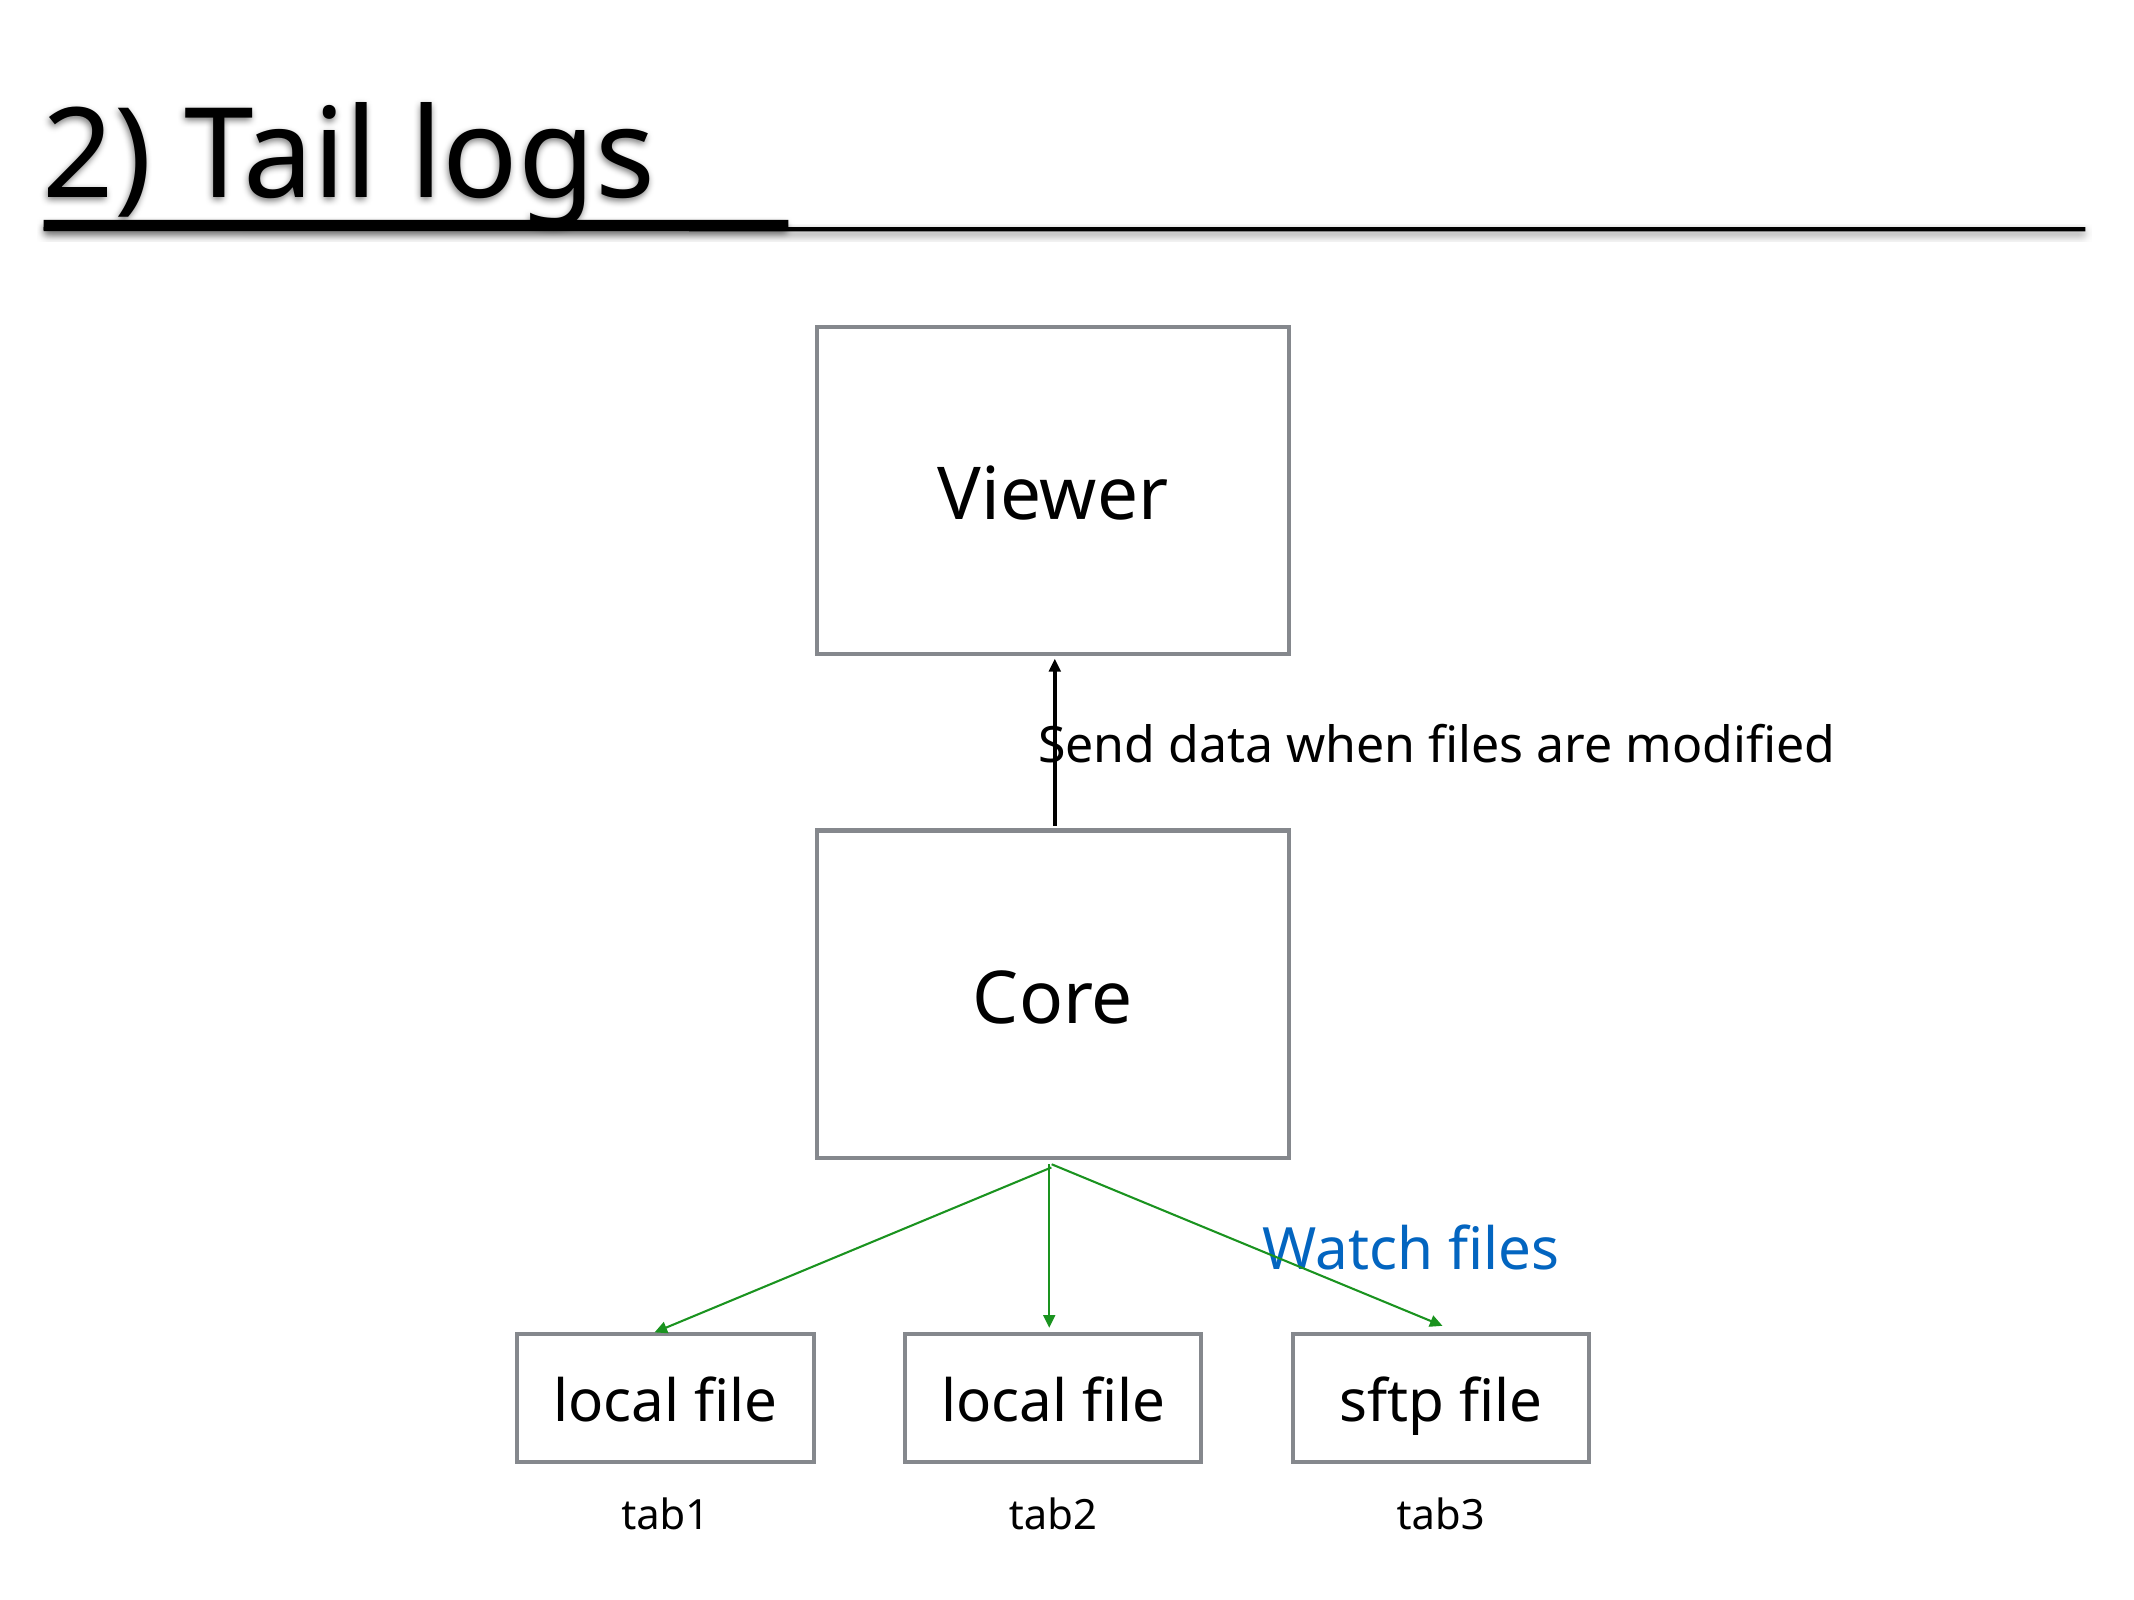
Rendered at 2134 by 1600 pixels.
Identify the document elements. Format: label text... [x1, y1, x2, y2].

text_box sftp file [1292, 1333, 1589, 1462]
text_box tab1 [612, 1479, 718, 1546]
text_box tab2 [1000, 1479, 1106, 1546]
text_box Core [817, 830, 1289, 1158]
text_box Watch files [1254, 1202, 1568, 1290]
text_box tab3 [1388, 1479, 1494, 1546]
text_box 2) Tail logs [34, 64, 664, 232]
text_box local file [904, 1333, 1202, 1462]
text_box [654, 1168, 1049, 1334]
text_box Viewer [817, 326, 1289, 655]
text_box Send data when files are modified [1029, 703, 1845, 781]
text_box [1051, 1164, 1443, 1327]
text_box local file [517, 1333, 814, 1462]
text_box [1043, 1164, 1056, 1328]
text_box [1048, 658, 1061, 703]
